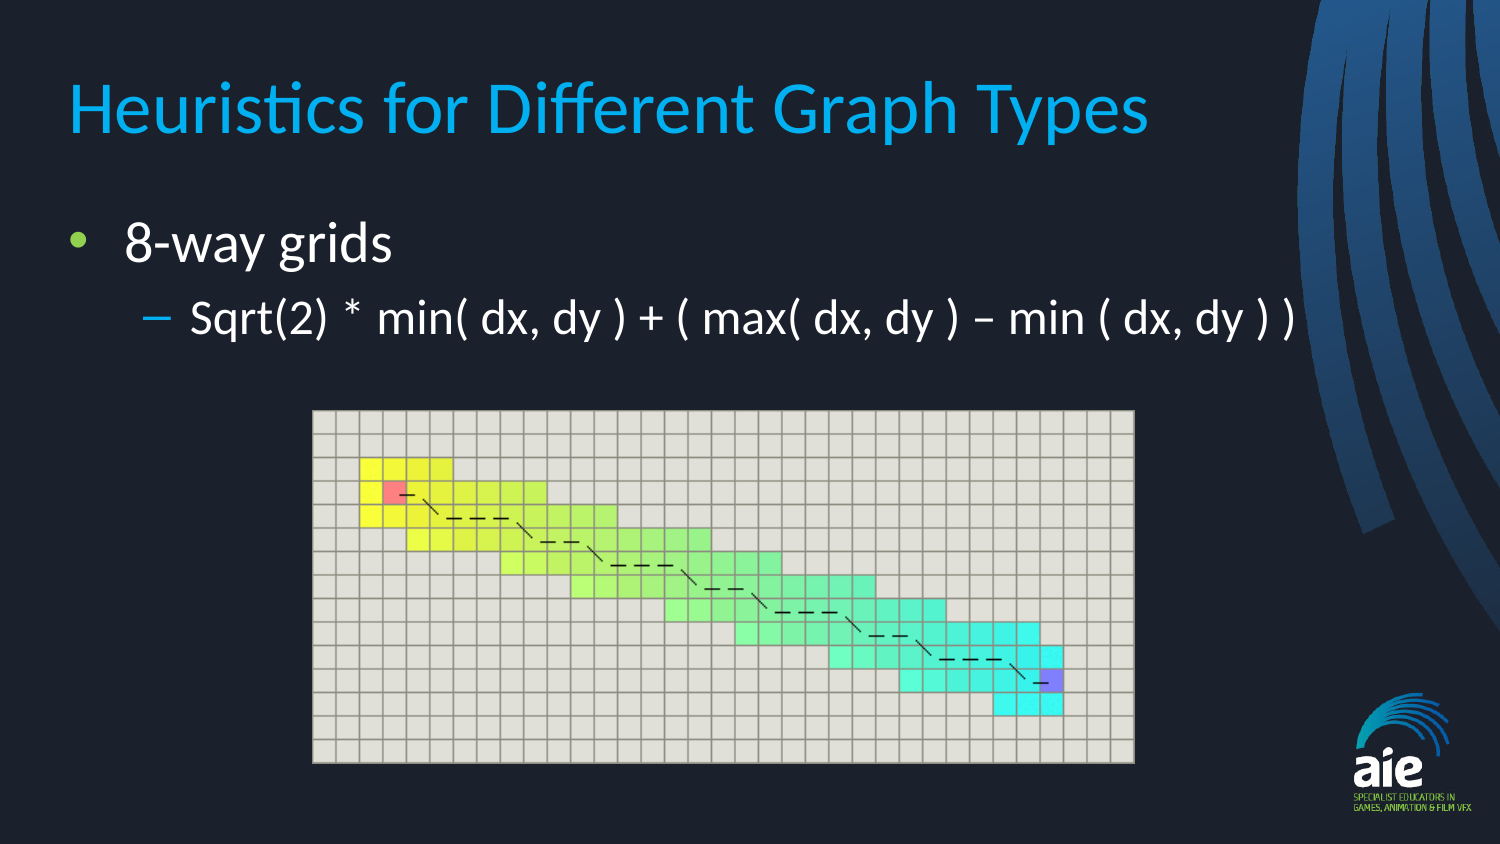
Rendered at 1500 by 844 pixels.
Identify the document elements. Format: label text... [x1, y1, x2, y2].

picture [0, 0, 1500, 844]
list 8-way grids Sqrt(2) * min( dx, dy ) + ( max( dx, dy ) – min ( dx, dy ) ) [53, 196, 1376, 754]
title Heuristics for Different Graph Types [53, 33, 1425, 175]
